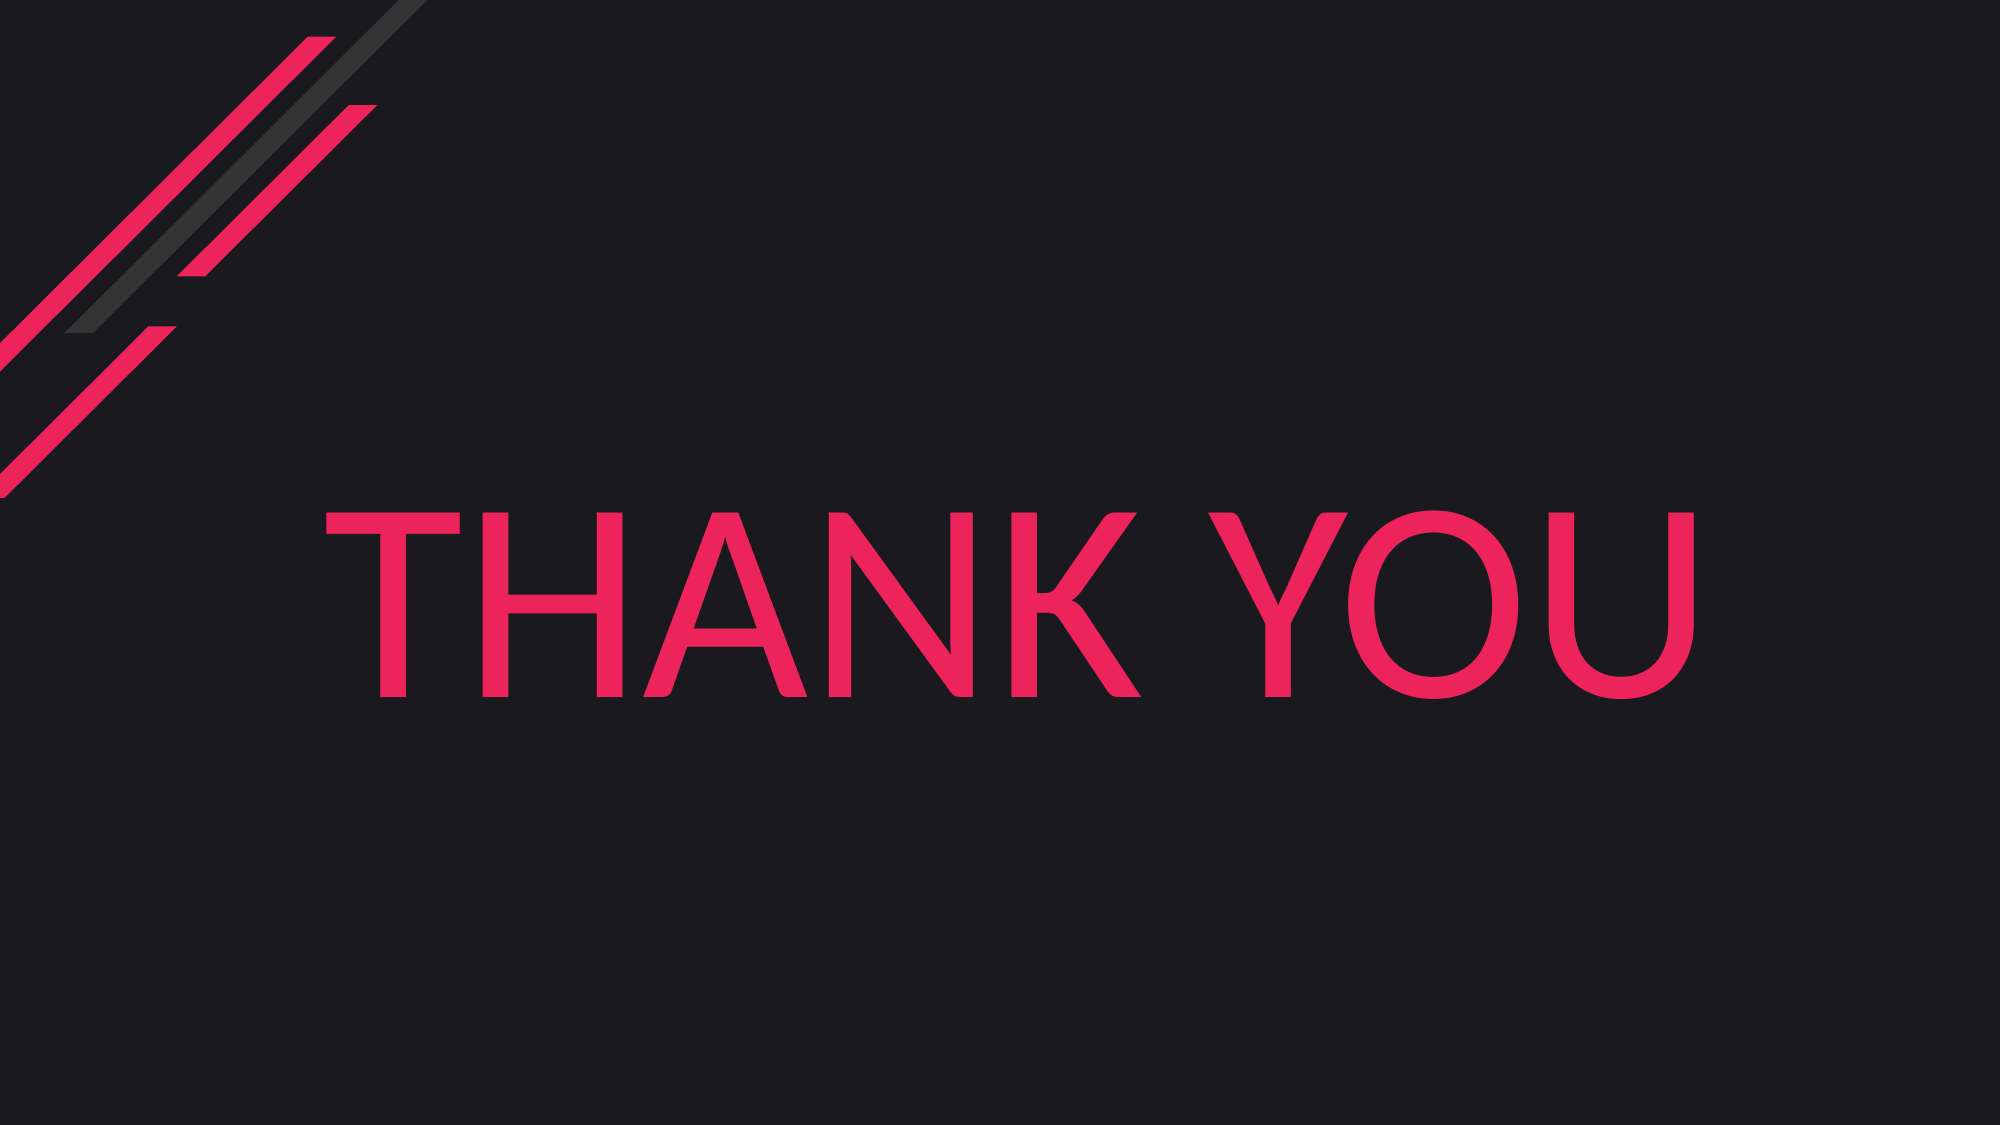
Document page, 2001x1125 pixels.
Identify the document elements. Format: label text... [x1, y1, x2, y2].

text_box [0, 326, 177, 498]
text_box [176, 105, 378, 277]
text_box [64, 0, 428, 334]
text_box THANK YOU [215, 402, 1823, 763]
text_box [0, 36, 337, 372]
